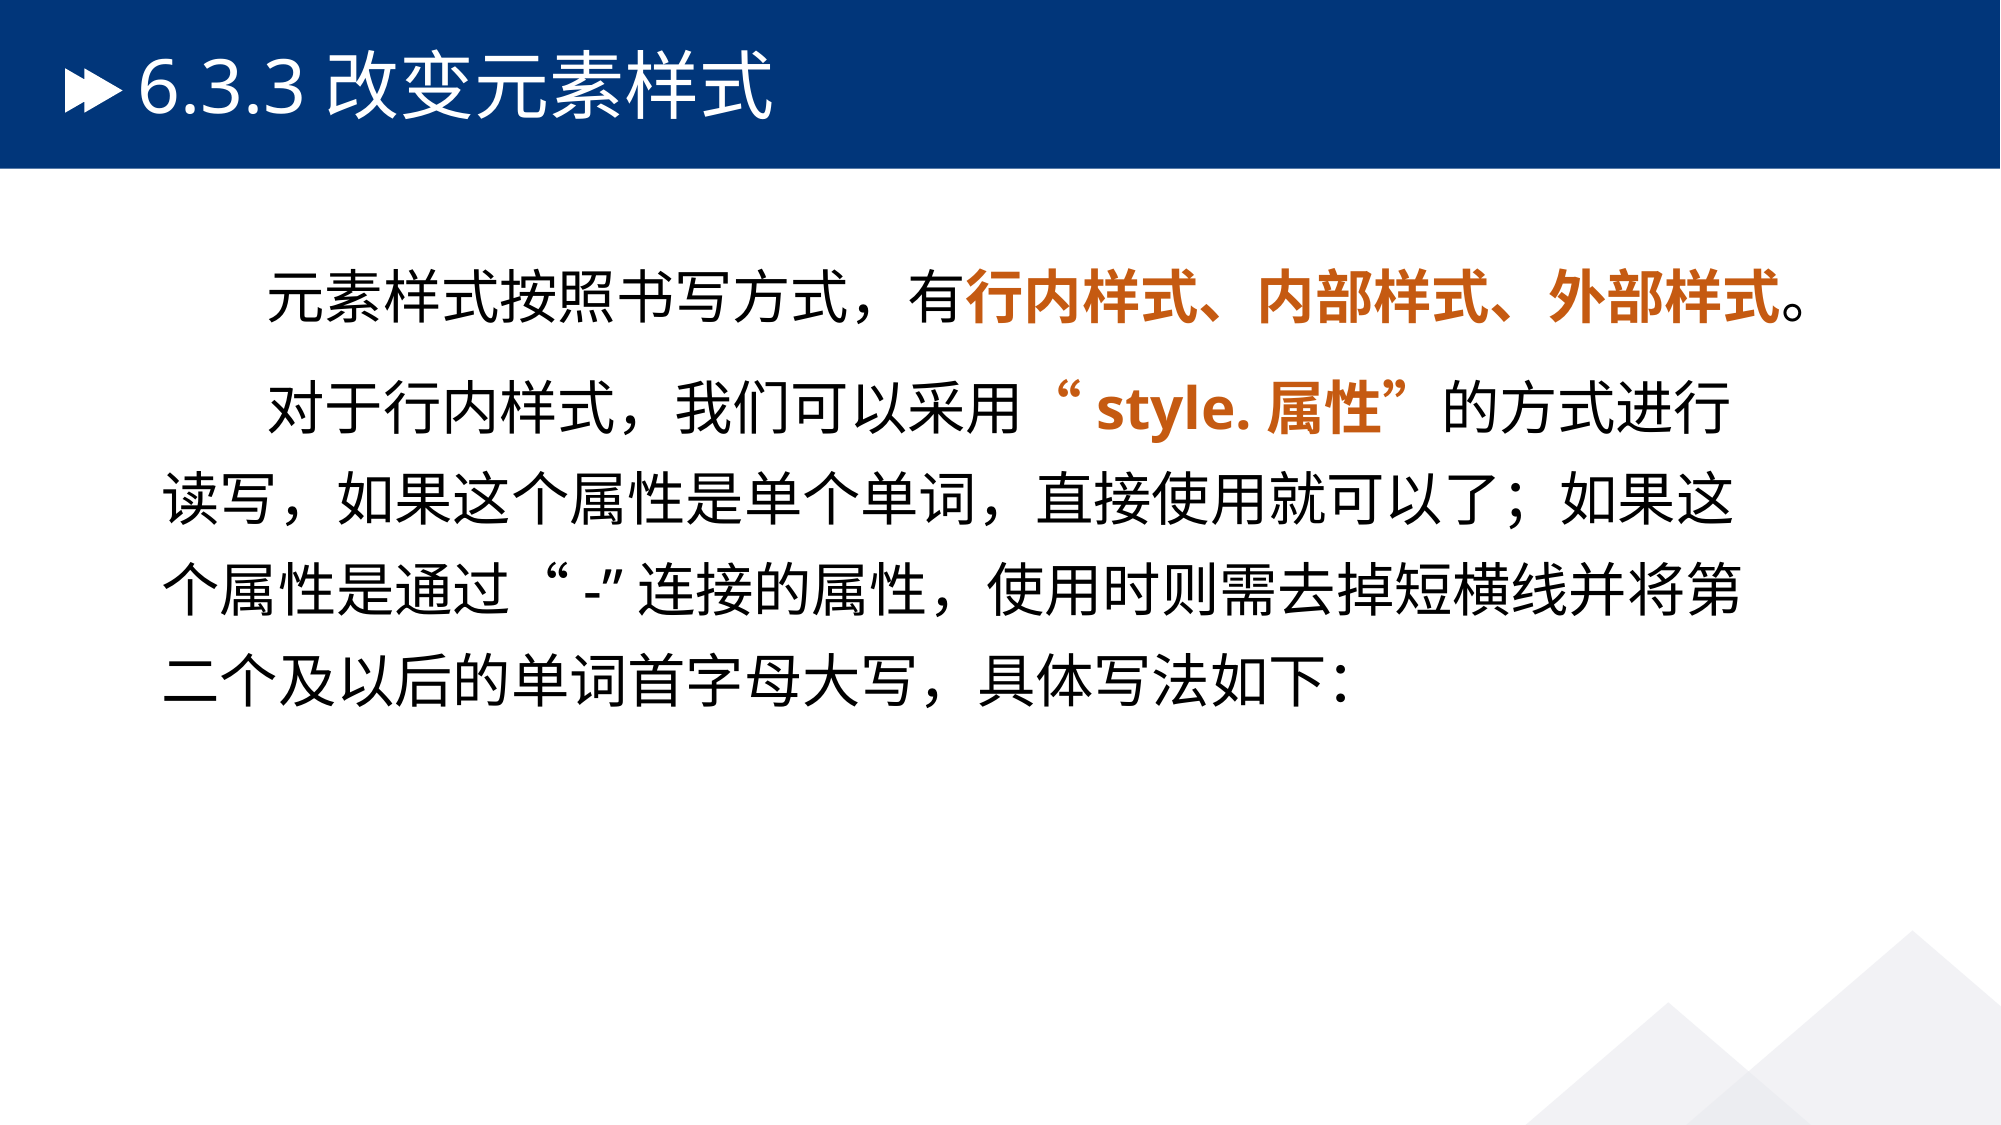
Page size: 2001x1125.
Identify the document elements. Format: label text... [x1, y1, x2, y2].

title 6.3.3改变元素样式 [122, 40, 1336, 138]
list 元素样式按照书写方式，有行内样式、内部样式、外部样式。 对于行内样式，我们可以采用“style.属性”的方式进行读写，如果这个属性是单个单词，直接使用就可以了；如果这个属性是通过“-”连接的属性，使用时则需去掉短横线并将第二个及以后的单词首字母大写，具体写法如下： [146, 231, 1804, 822]
